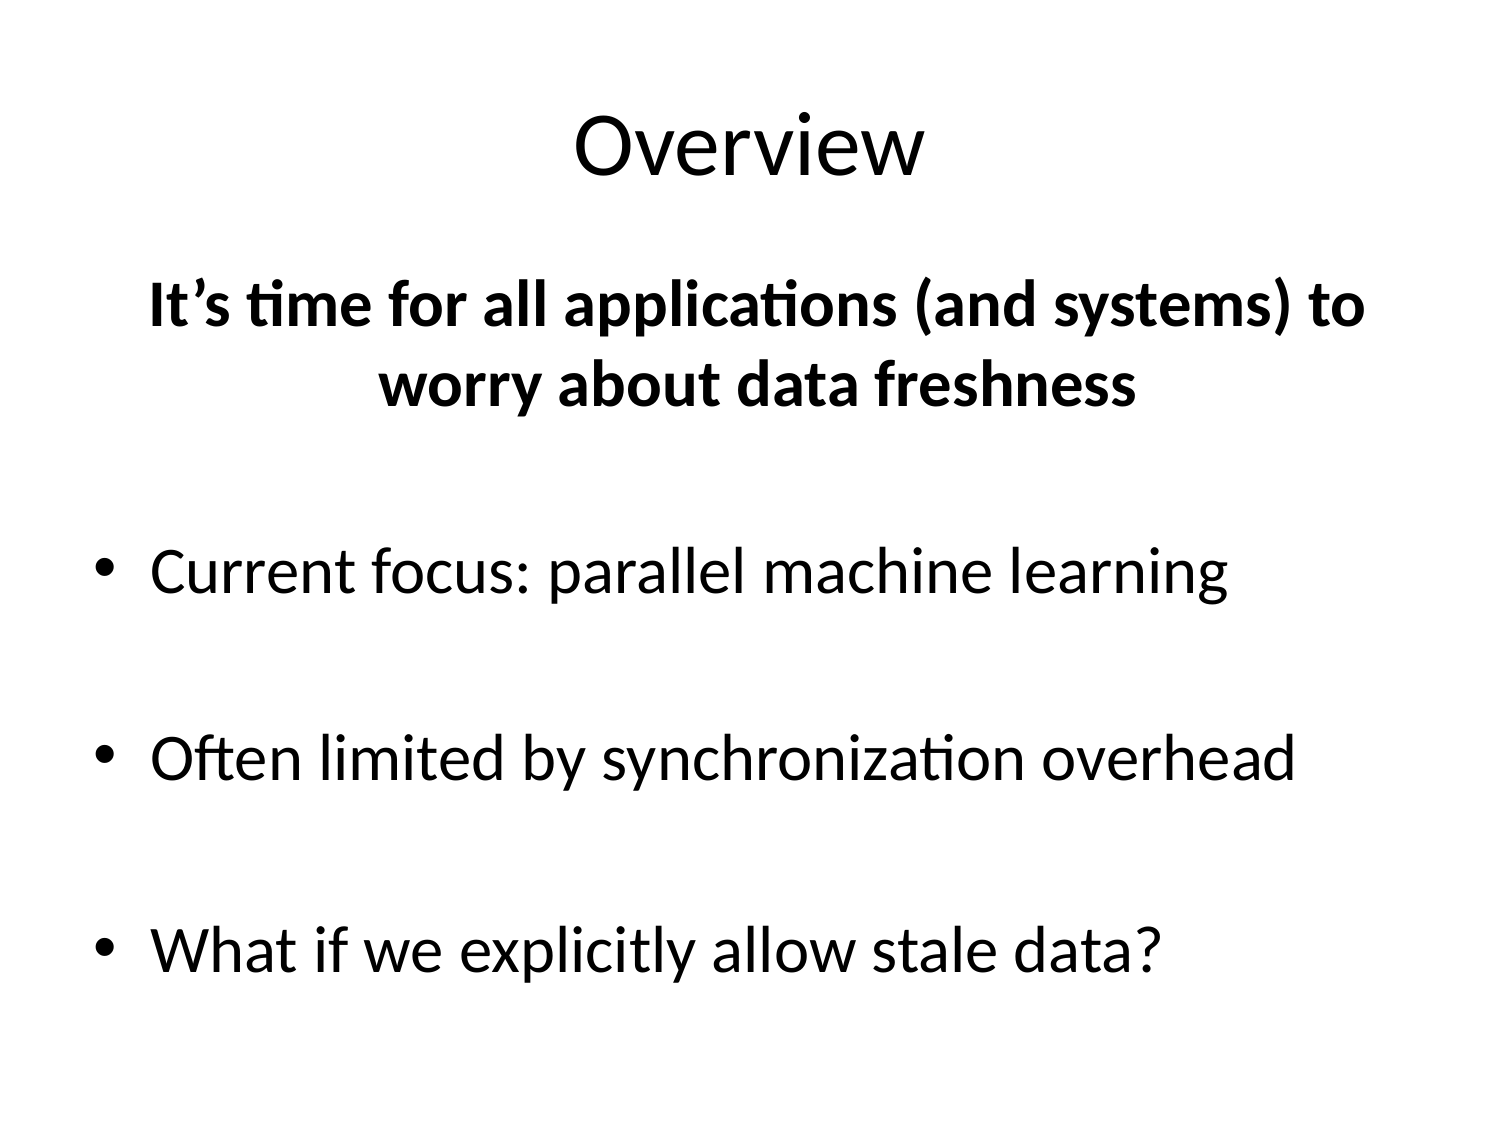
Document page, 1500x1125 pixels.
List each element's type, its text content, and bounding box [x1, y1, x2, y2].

list It’s time for all applications (and systems) to worry about data freshness Current focus: parallel machine learning Often limited by synchronization overhead What if we explicitly allow stale data? [78, 252, 1438, 1015]
title Overview [75, 45, 1425, 233]
